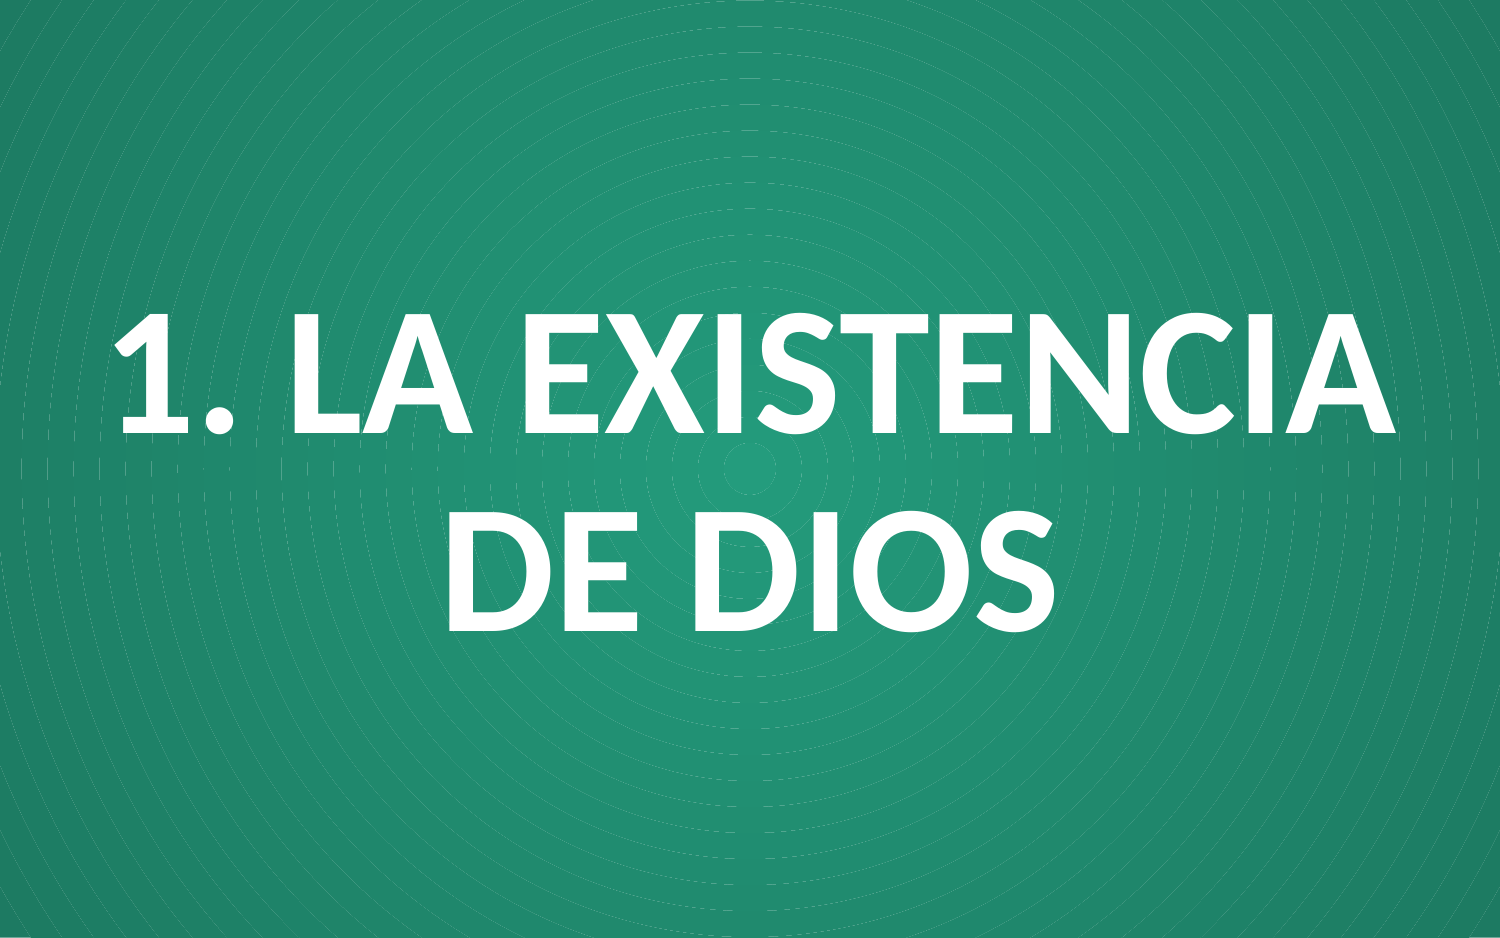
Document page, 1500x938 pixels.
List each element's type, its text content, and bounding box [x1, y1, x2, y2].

title 1. LA EXISTENCIA DE DIOS [51, 66, 1449, 879]
